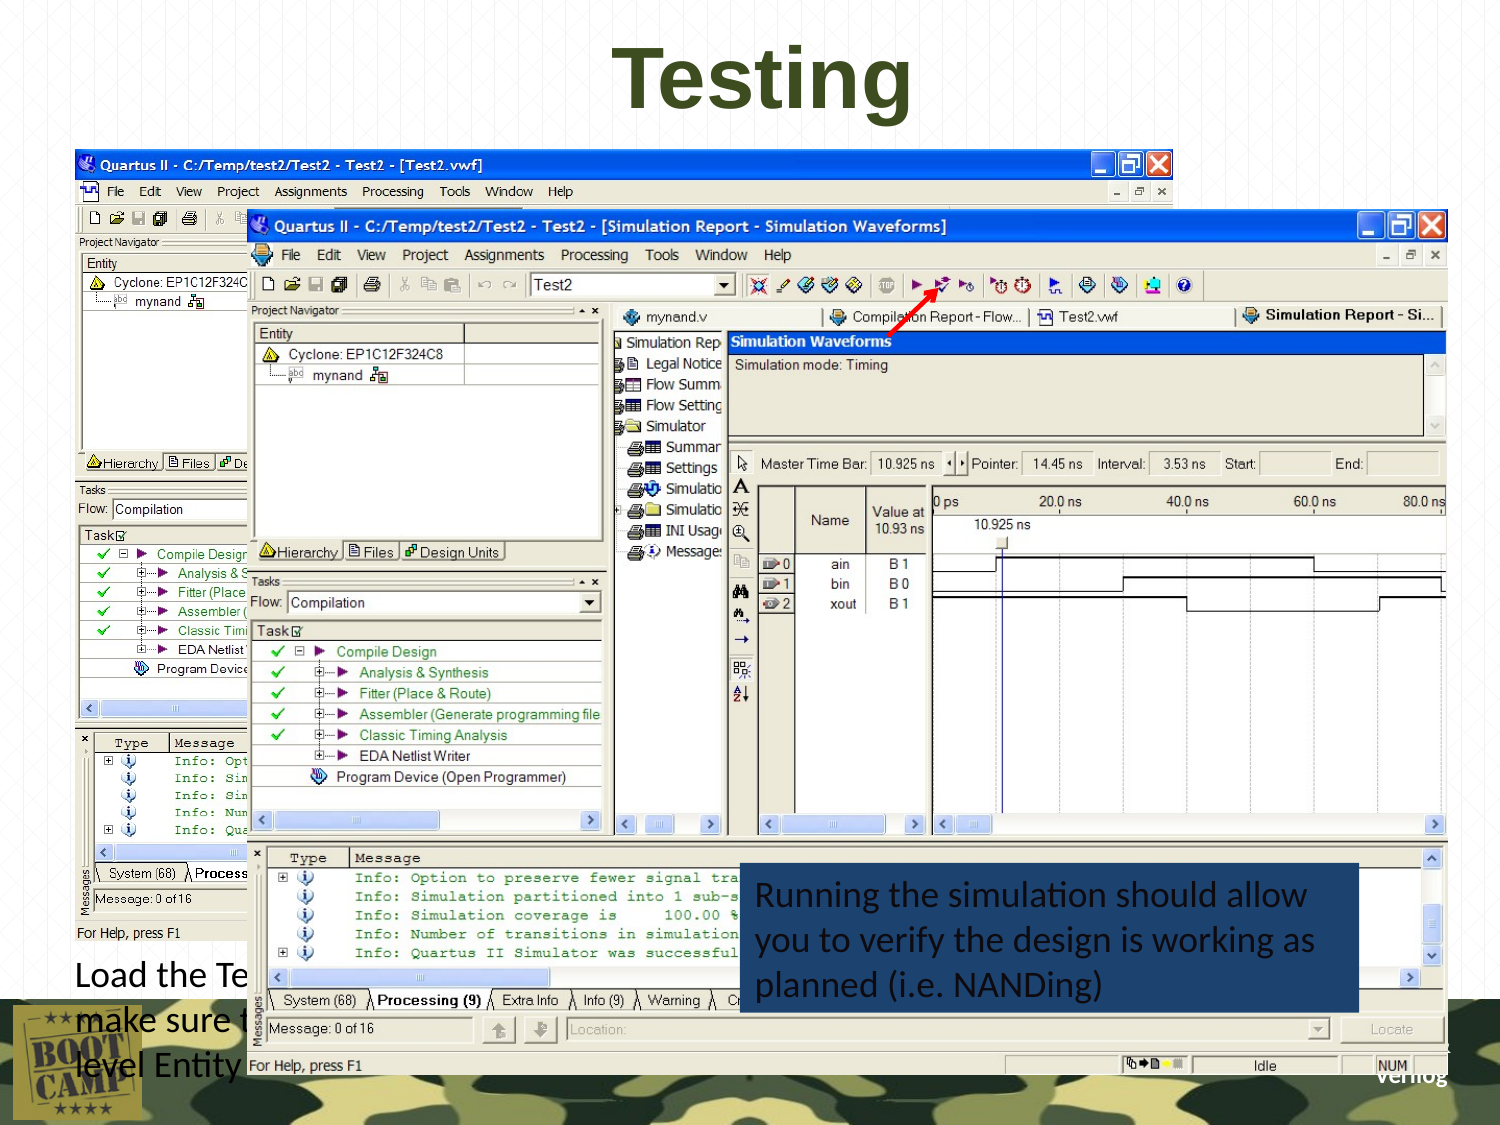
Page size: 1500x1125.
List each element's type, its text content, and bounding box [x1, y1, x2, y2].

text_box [887, 287, 939, 337]
title Testing [75, 13, 1451, 134]
text_box Load the Test2 file, if using Quartus make sure that mynand is the top level Entity [60, 942, 680, 1093]
picture [0, 149, 1500, 1125]
